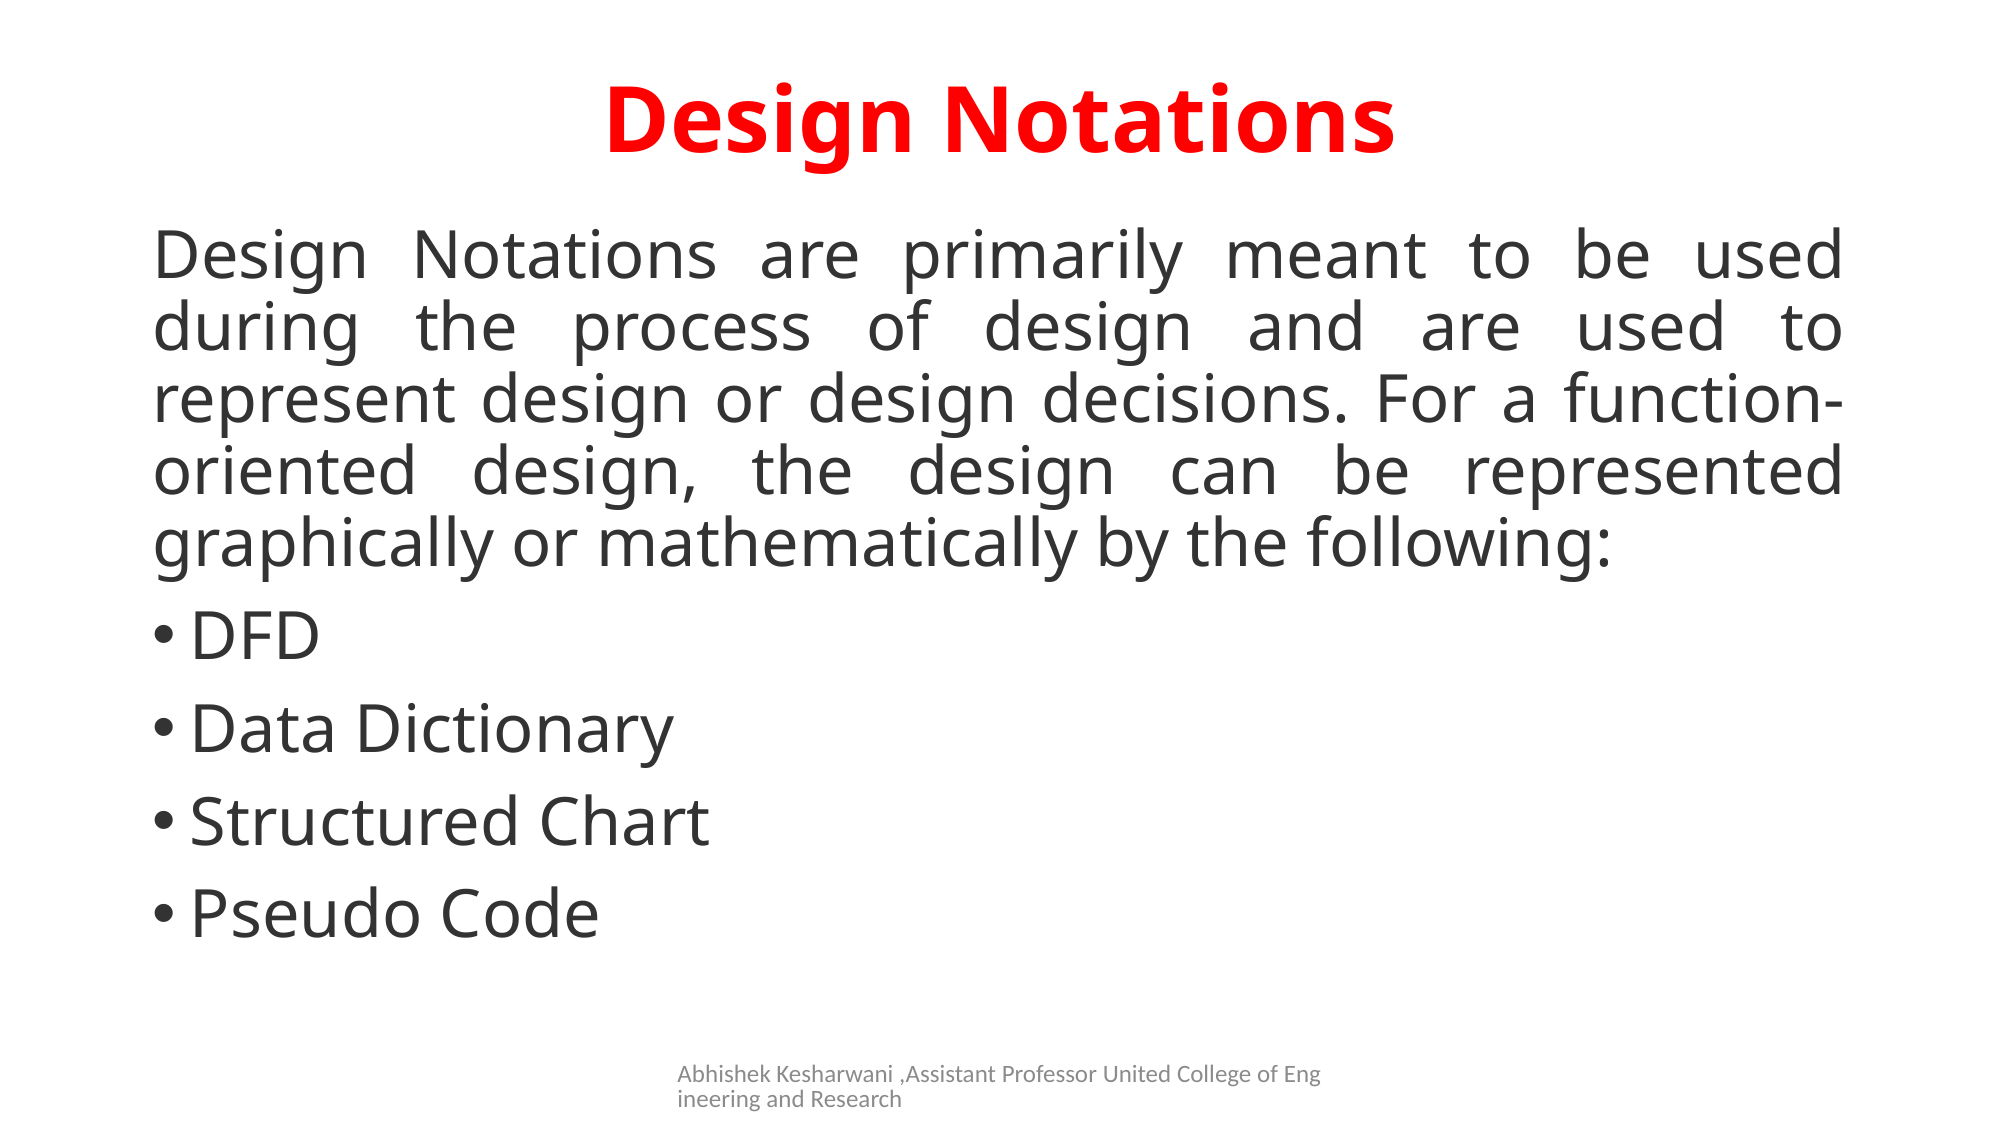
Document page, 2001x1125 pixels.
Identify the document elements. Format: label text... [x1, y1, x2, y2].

list Design Notations are primarily meant to be used during the process of design and are used to represent design or design decisions. For a function-oriented design, the design can be represented graphically or mathematically by the following: DFD Data Dictionary Structured Chart Pseudo Code [137, 213, 1863, 1090]
footer Abhishek Kesharwani ,Assistant Professor United College of Engineering and Research [662, 1042, 1338, 1103]
title Design Notations [137, 59, 1863, 185]
